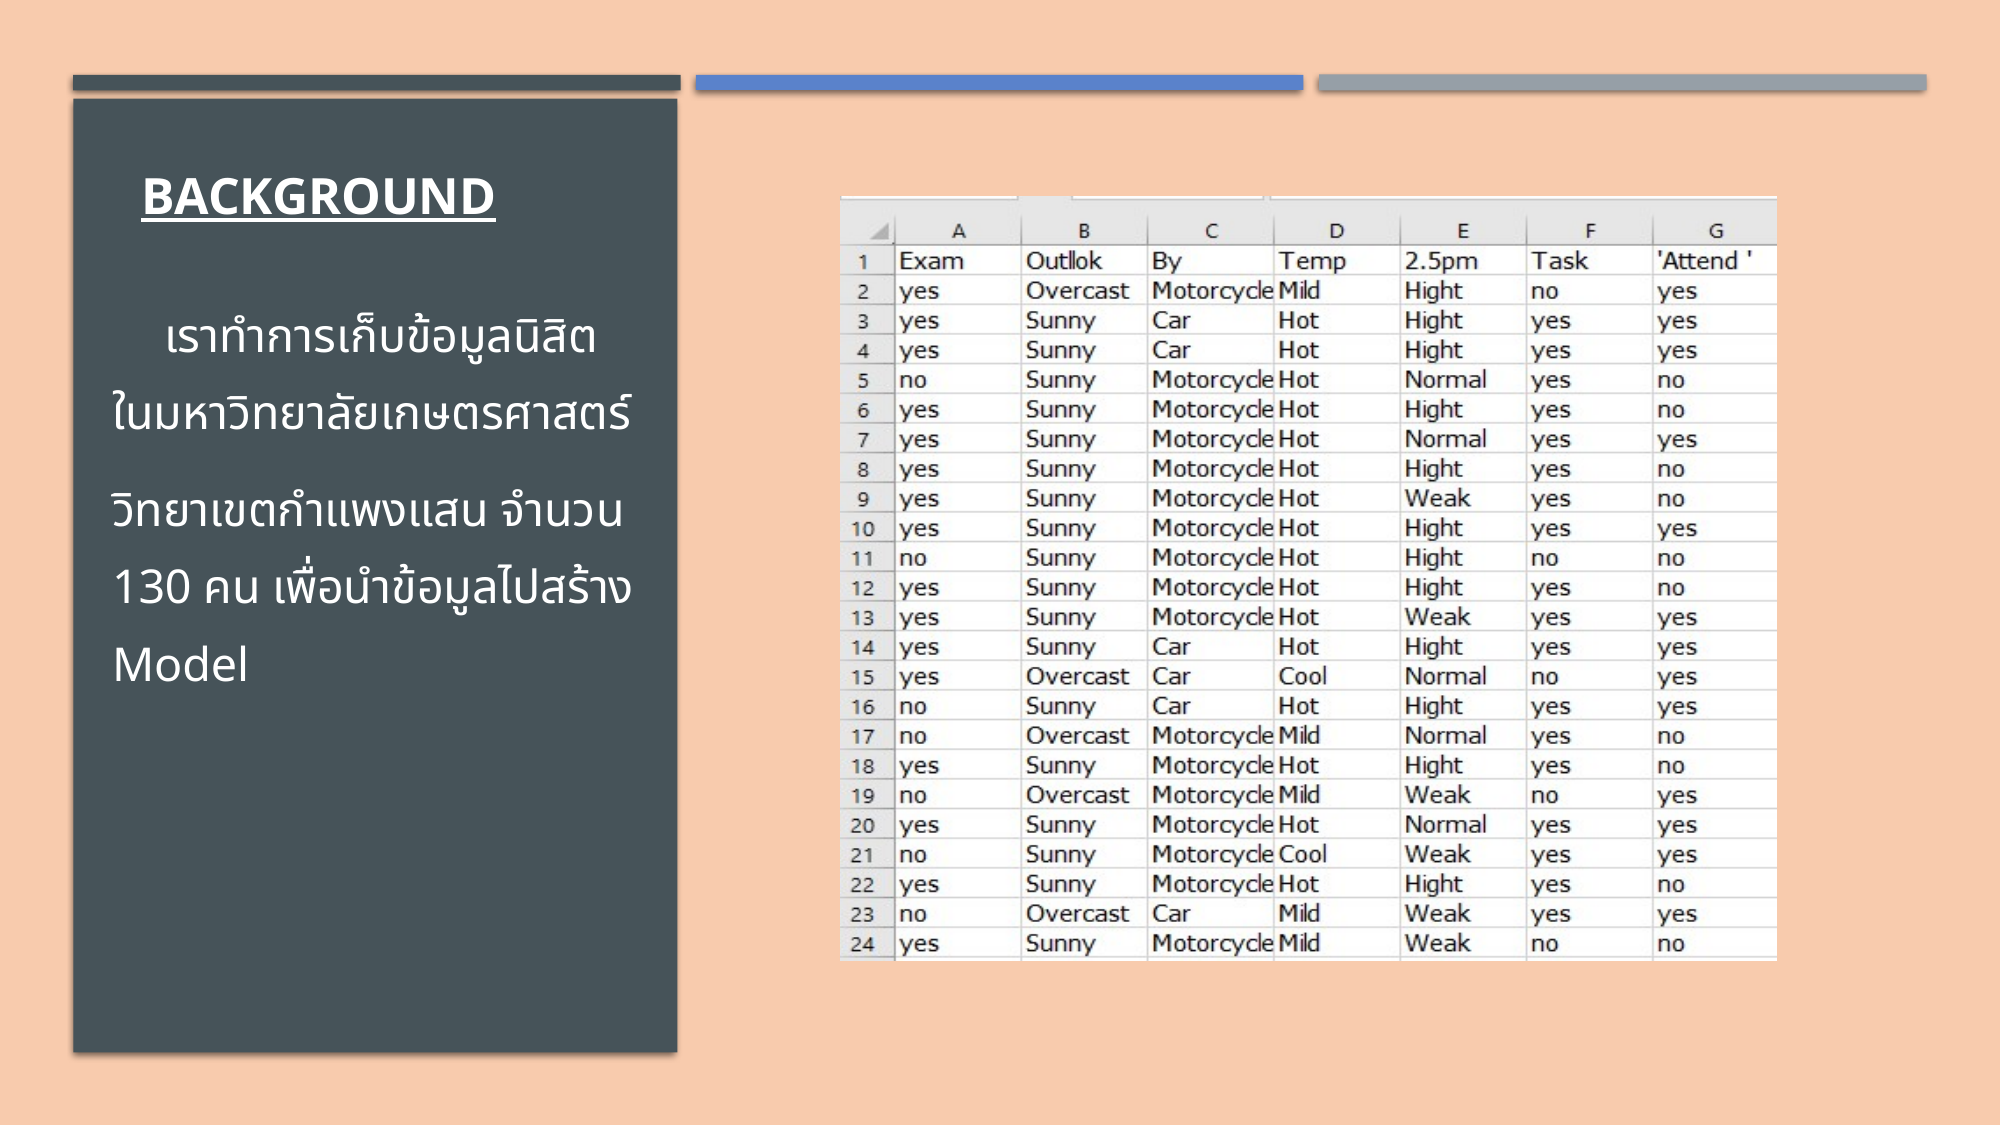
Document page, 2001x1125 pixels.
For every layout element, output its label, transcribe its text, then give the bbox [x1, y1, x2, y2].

title Background [125, 153, 624, 288]
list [839, 195, 1778, 962]
list เราทำการเก็บข้อมูลนิสิตในมหาวิทยาลัยเกษตรศาสตร์ วิทยาเขตกำแพงแสน จำนวน 130 คน เพื่อนำข้อมูลไปสร้าง Model [97, 288, 653, 781]
